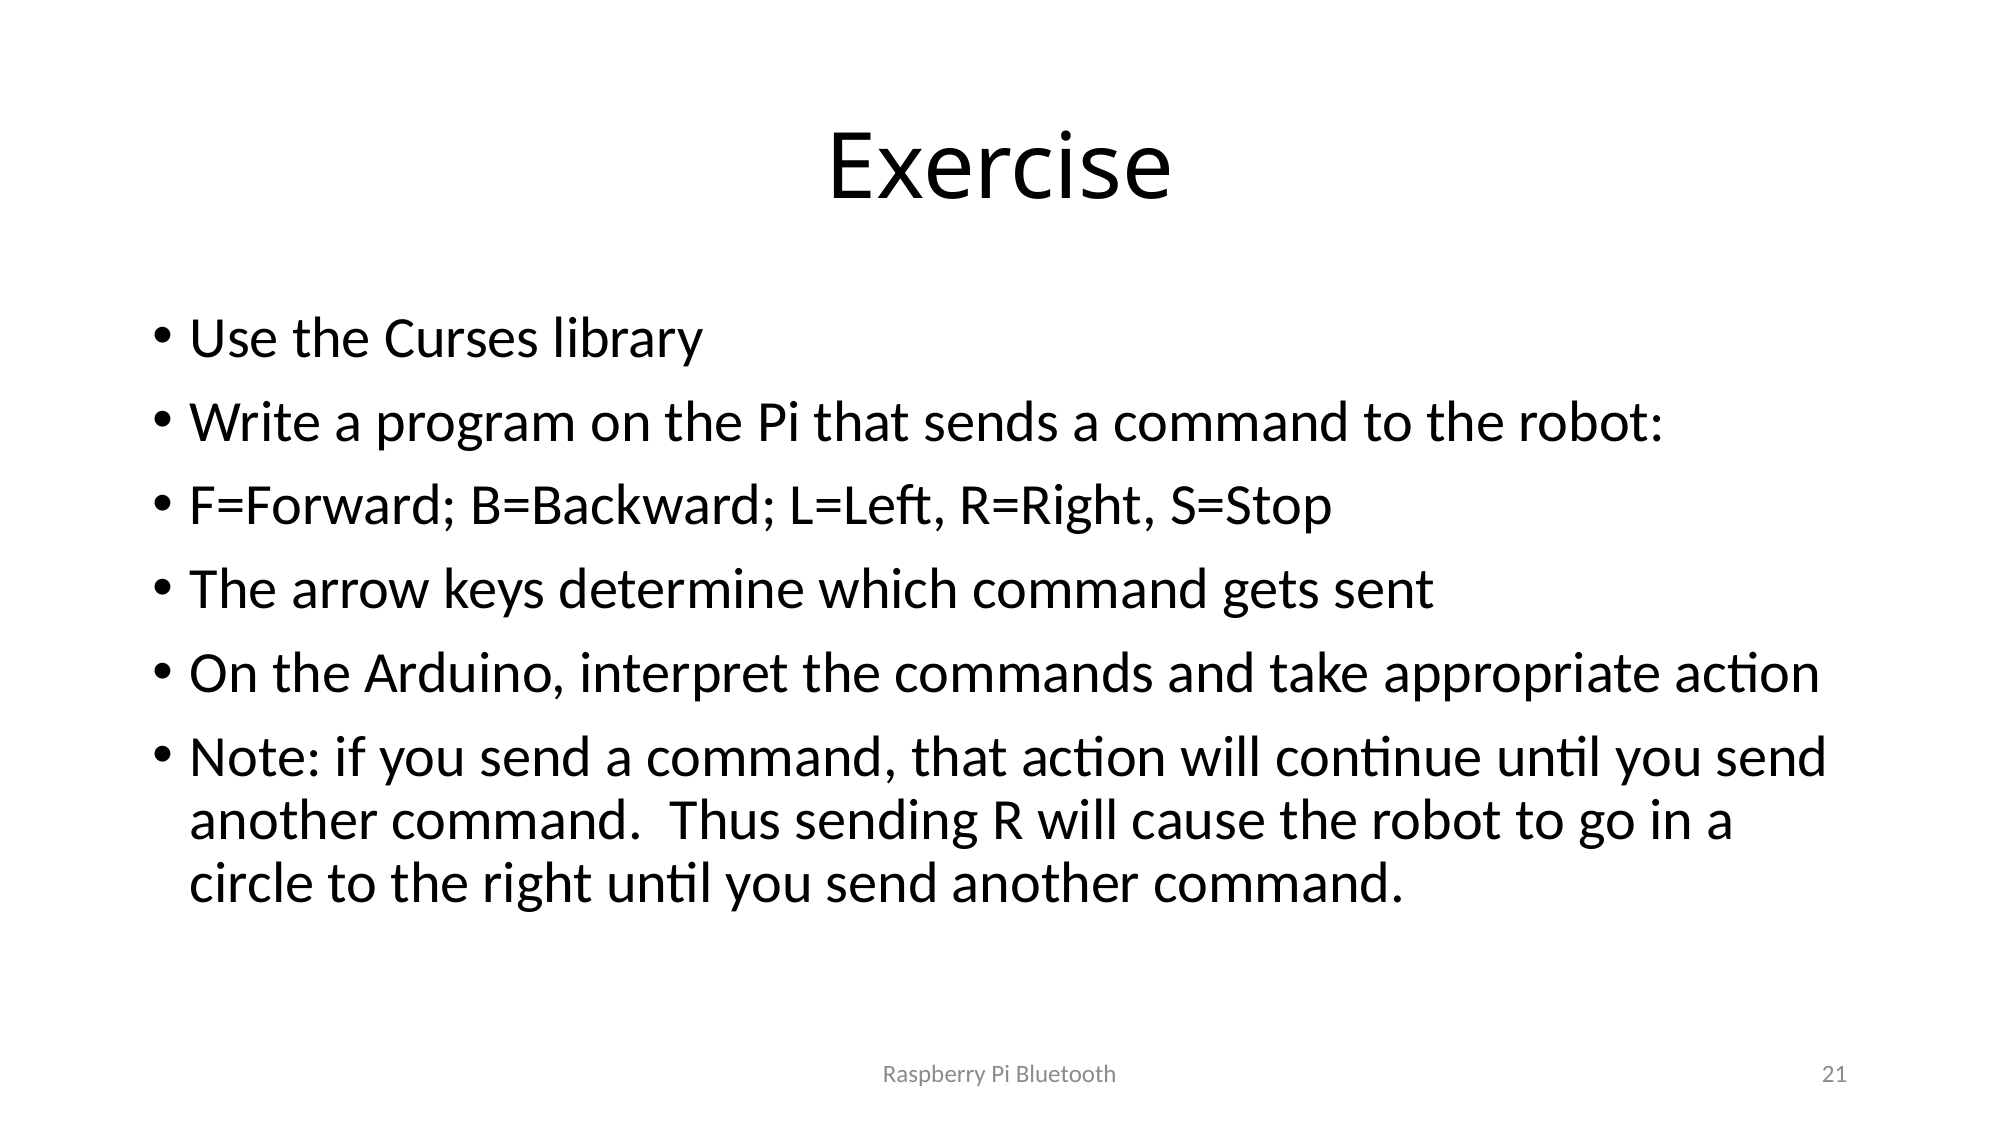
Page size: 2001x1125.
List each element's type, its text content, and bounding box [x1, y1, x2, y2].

slide_number 21 [1412, 1042, 1863, 1103]
list Use the Curses library Write a program on the Pi that sends a command to the robot: F=Forward; B=Backward; L=Left, R=Right, S=Stop The arrow keys determine which command gets sent On the Arduino, interpret the commands and take appropriate action Note: if you send a command, that action will continue until you send another command. Thus sending R will cause the robot to go in a circle to the right until you send another command. [137, 299, 1863, 1014]
title Exercise [137, 59, 1863, 278]
footer Raspberry Pi Bluetooth [662, 1042, 1338, 1103]
